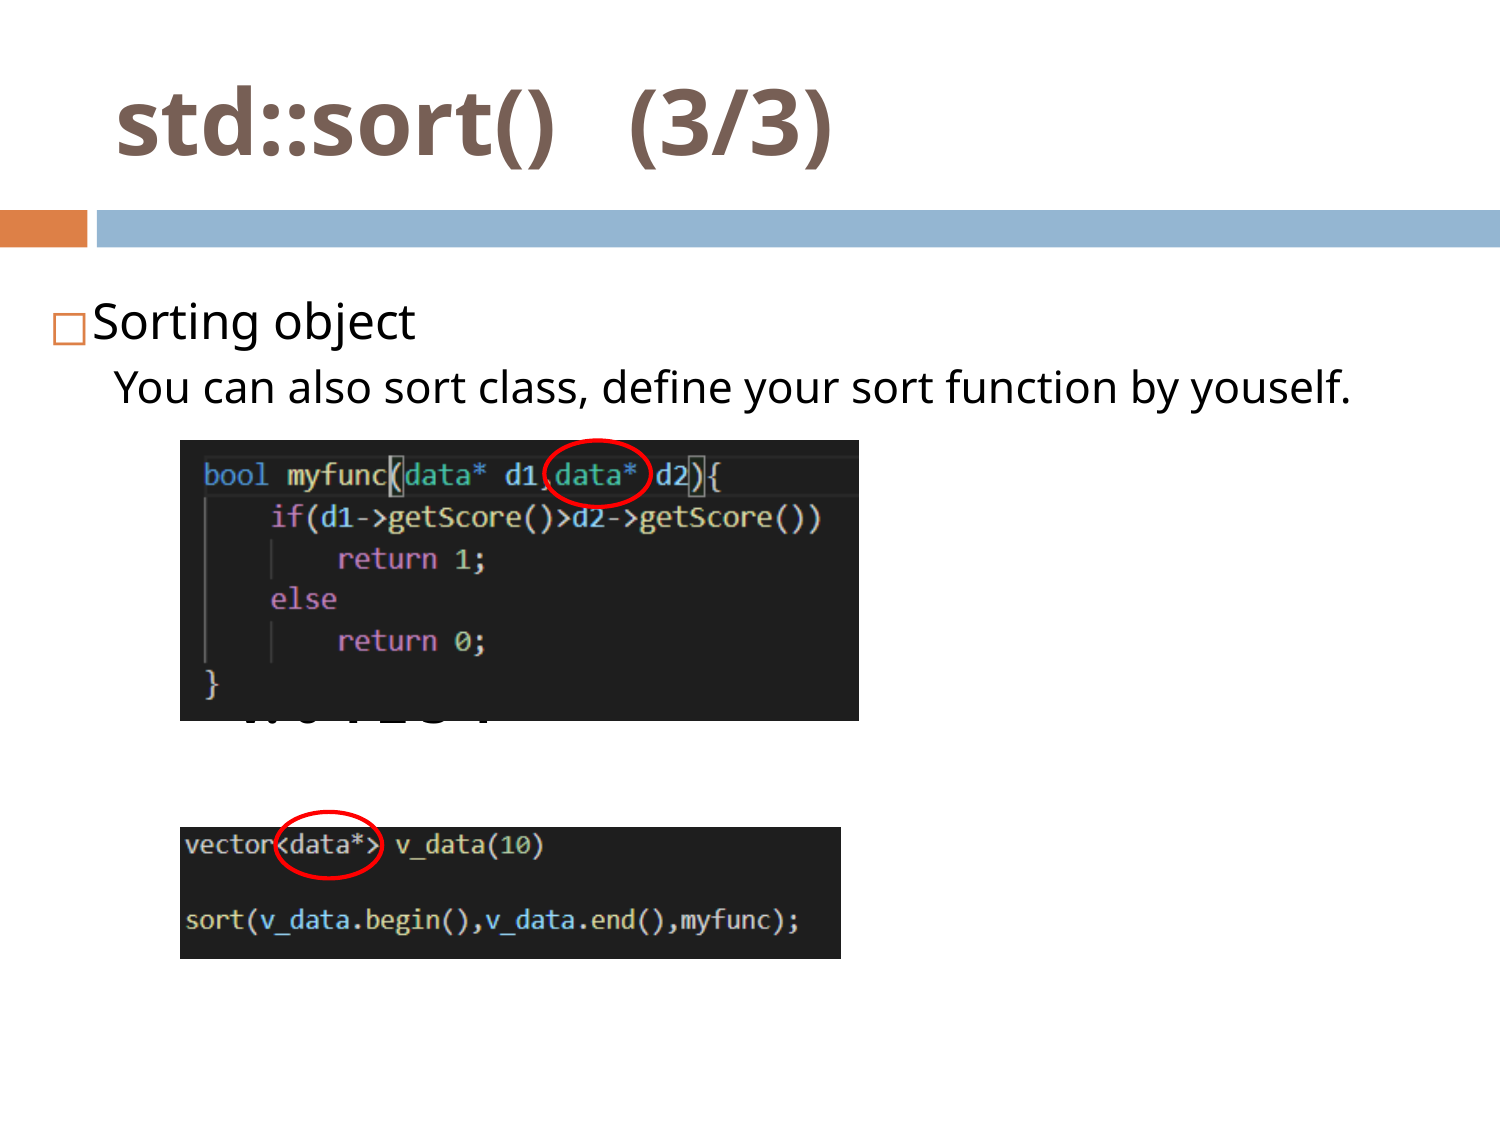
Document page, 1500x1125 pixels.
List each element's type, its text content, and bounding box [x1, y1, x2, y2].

text_box [282, 809, 376, 826]
text_box Sorting object You can also sort class, define your sort function by youself. v: 0 1 2 3 4 [10, 282, 1500, 1114]
picture [179, 440, 859, 721]
title std::sort() (3/3) [100, 37, 1438, 200]
picture [179, 827, 842, 960]
